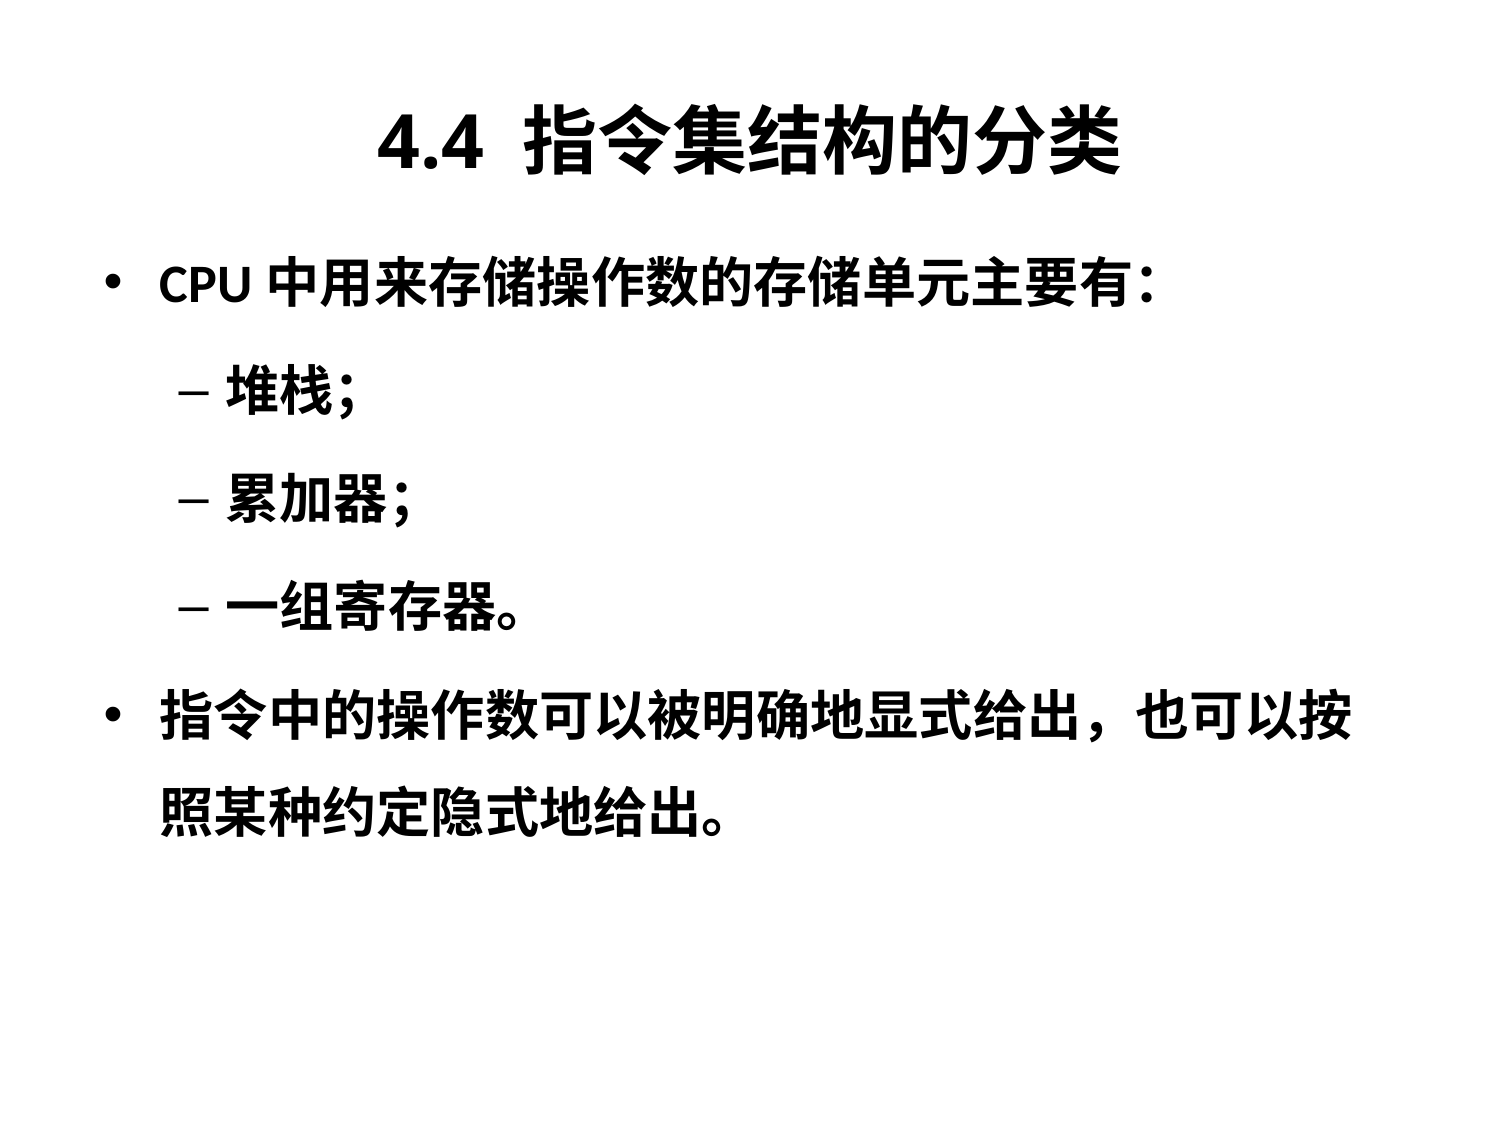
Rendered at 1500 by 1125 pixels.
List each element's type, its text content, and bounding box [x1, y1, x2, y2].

list CPU中用来存储操作数的存储单元主要有： 堆栈； 累加器； 一组寄存器。 指令中的操作数可以被明确地显式给出，也可以按照某种约定隐式地给出。 [88, 208, 1401, 944]
title 4.4 指令集结构的分类 [75, 45, 1425, 233]
